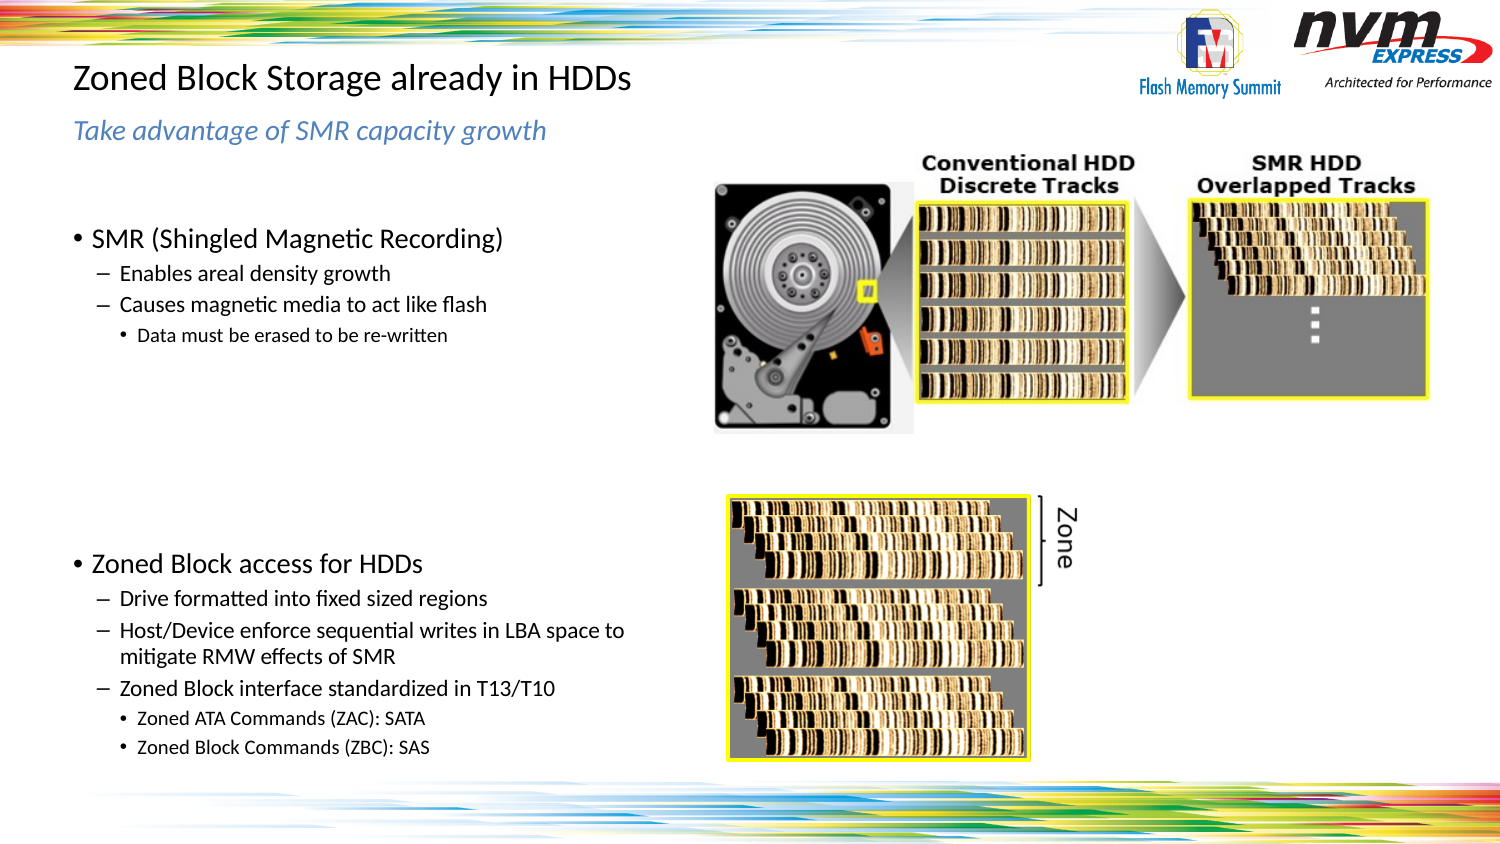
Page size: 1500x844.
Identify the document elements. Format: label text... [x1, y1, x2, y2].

picture [0, 0, 1281, 46]
subtitle Take advantage of SMR capacity growth [58, 103, 1442, 154]
picture [714, 143, 1432, 434]
picture [726, 485, 1090, 763]
title Zoned Block Storage already in HDDs [58, 45, 1442, 103]
picture [1, 781, 1500, 844]
list SMR (Shingled Magnetic Recording) Enables areal density growth Causes magnetic media to act like flash Data must be erased to be re-written Zoned Block access for HDDs Drive formatted into fixed sized regions Host/Device enforce sequential writes in LBA space to mitigate RMW effects of SMR Zoned Block interface standardized in T13/T10 Zoned ATA Commands (ZAC): SATA Zoned Block Commands (ZBC): SAS [58, 215, 678, 769]
picture [1294, 0, 1497, 89]
